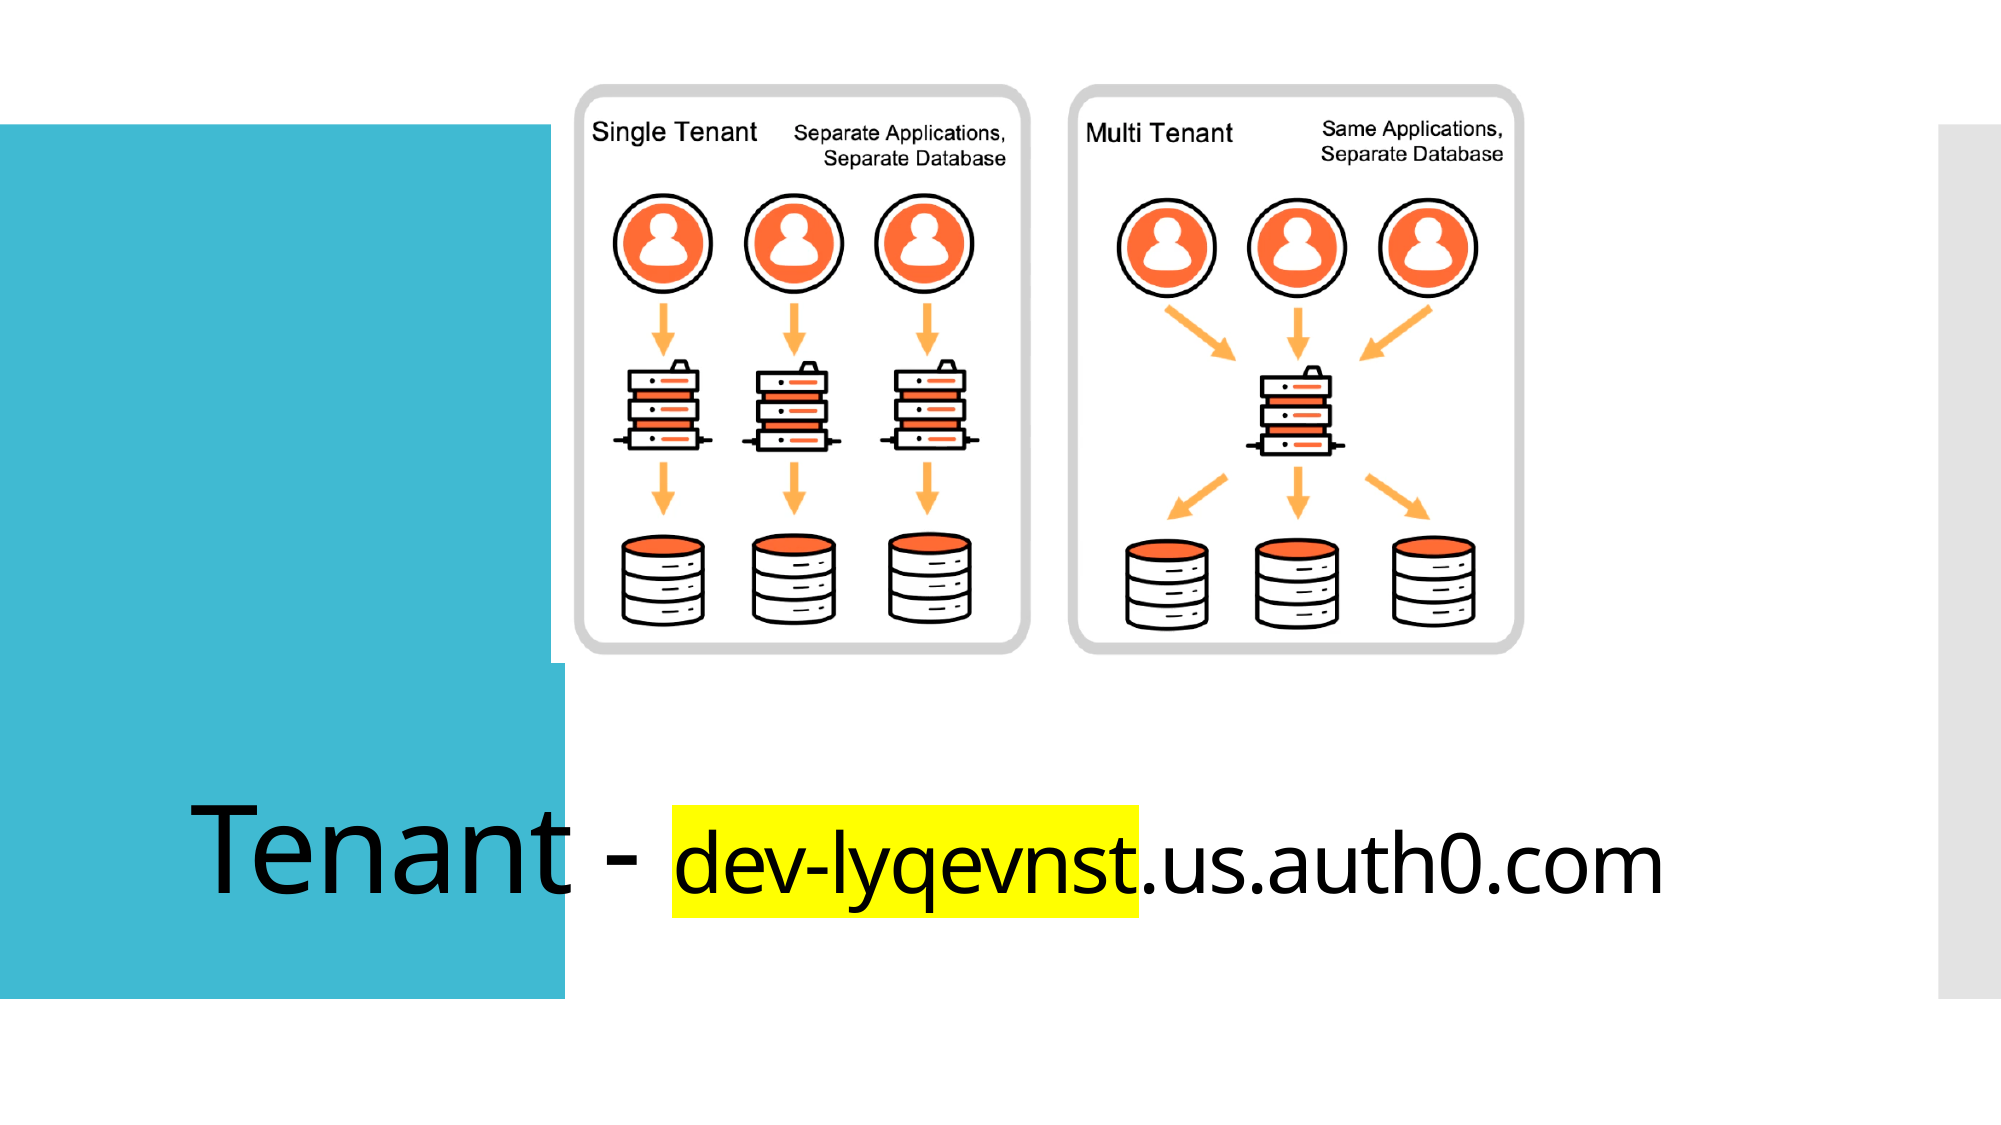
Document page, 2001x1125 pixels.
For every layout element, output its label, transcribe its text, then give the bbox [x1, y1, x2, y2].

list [551, 79, 1545, 664]
title Tenant - dev-lyqevnst.us.auth0.com [175, 753, 1851, 928]
